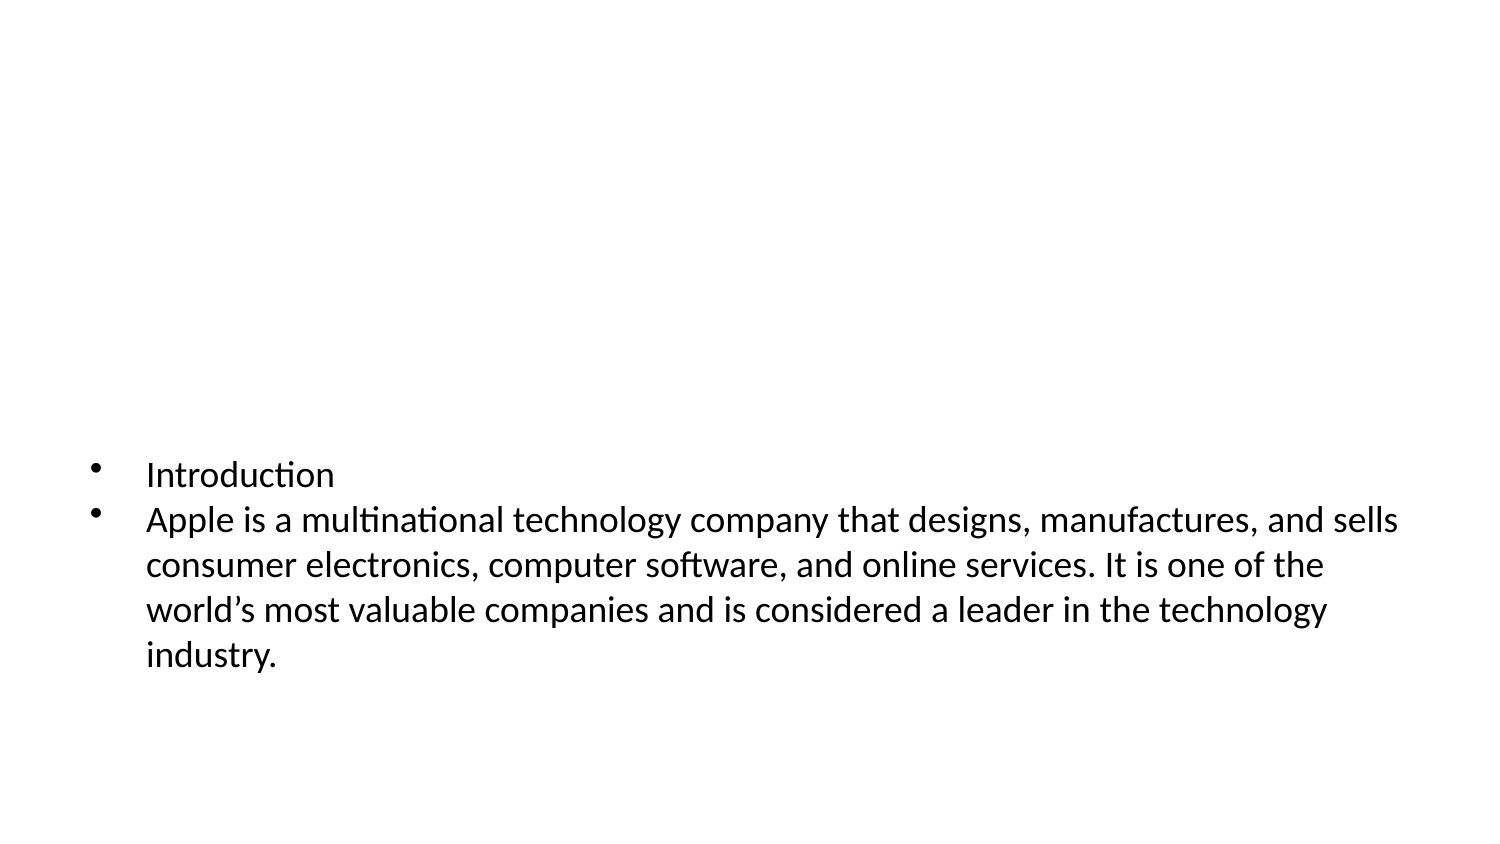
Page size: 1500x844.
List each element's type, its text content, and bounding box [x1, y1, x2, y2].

text_box Introduction Apple is a multinational technology company that designs, manufactures, and sells consumer electronics, computer software, and online services. It is one of the world’s most valuable companies and is considered a leader in the technology industry. [74, 149, 1425, 844]
